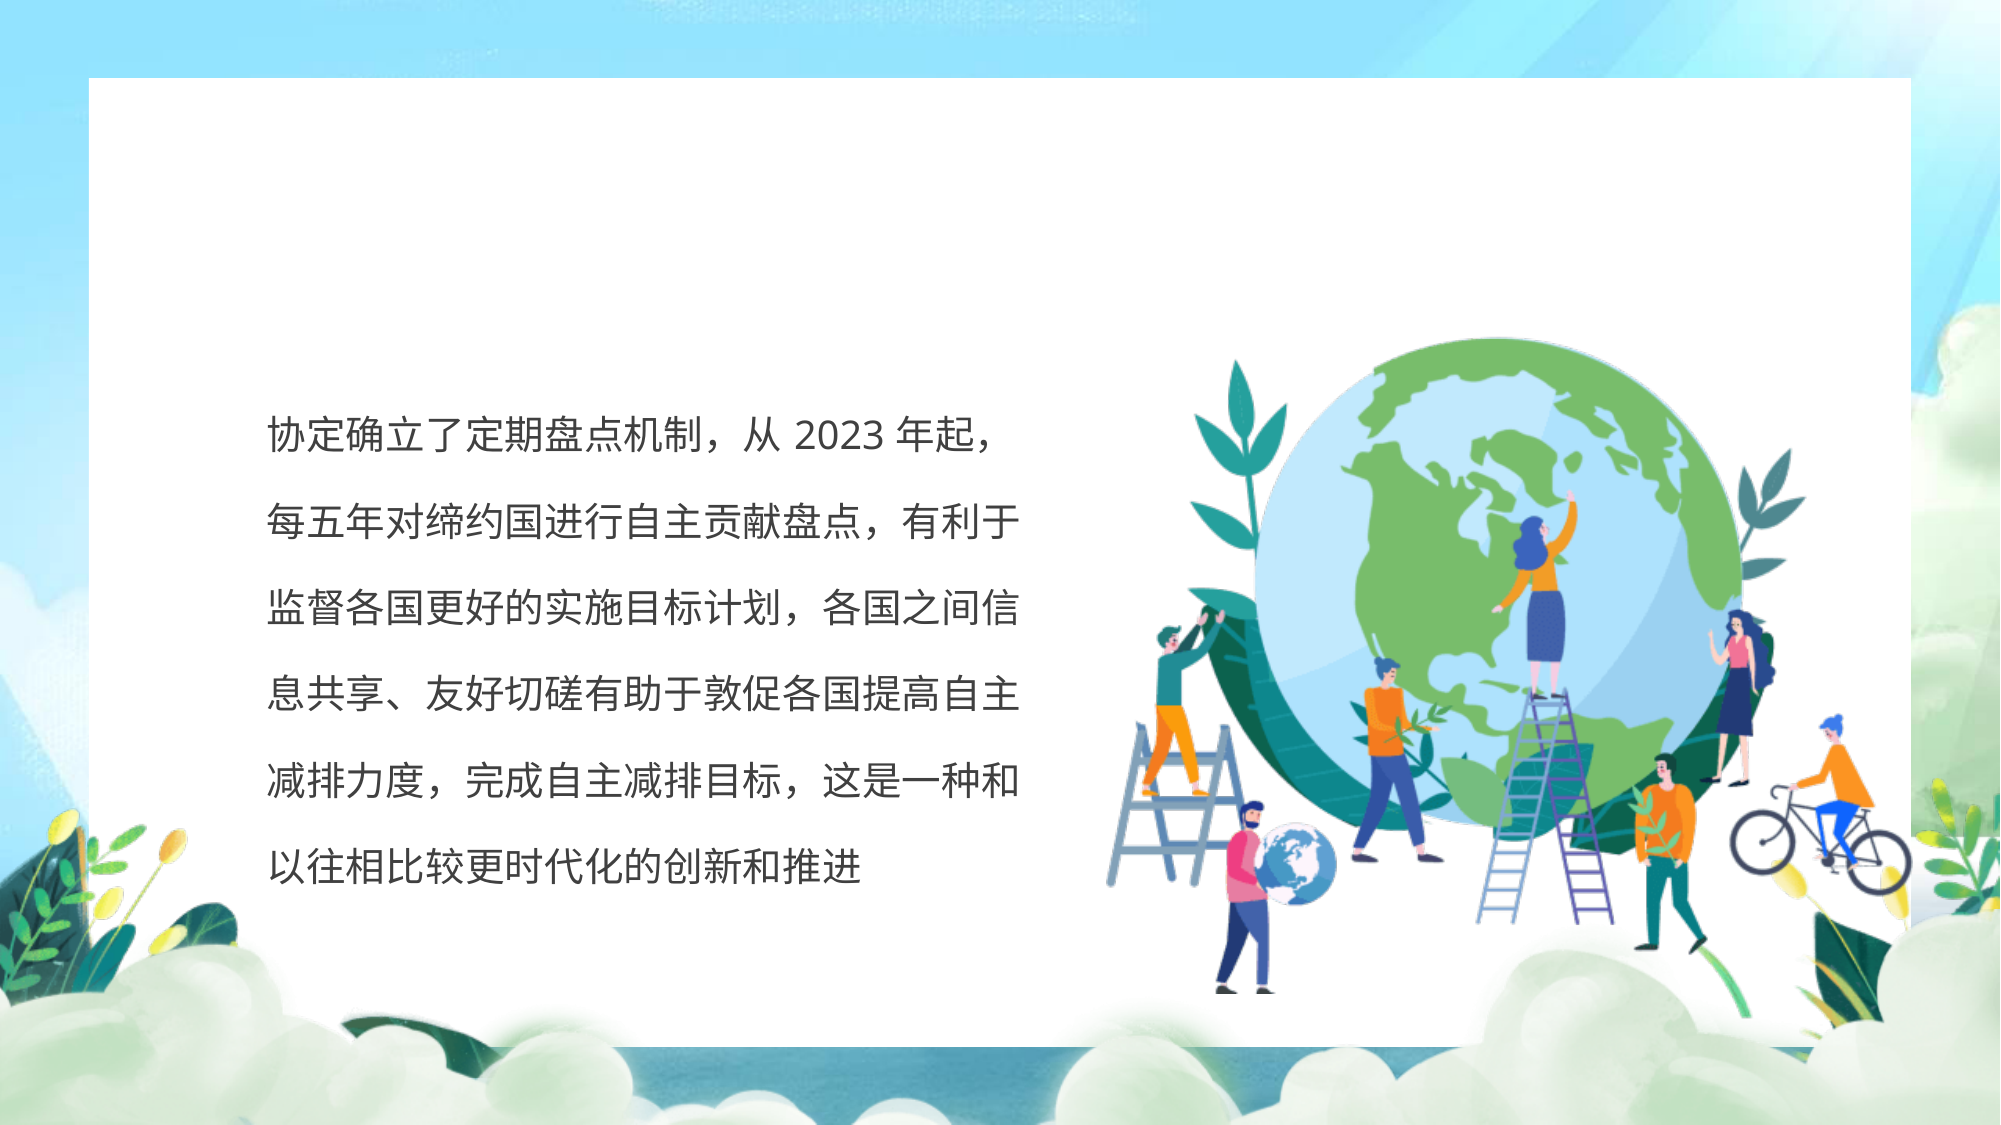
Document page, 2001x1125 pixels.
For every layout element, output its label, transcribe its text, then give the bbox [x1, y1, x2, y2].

picture [0, 0, 2000, 1125]
text_box 协定确立了定期盘点机制，从2023年起，每五年对缔约国进行自主贡献盘点，有利于监督各国更好的实施目标计划，各国之间信息共享、友好切磋有助于敦促各国提高自主减排力度，完成自主减排目标，这是一种和以往相比较更时代化的创新和推进 [266, 374, 1033, 957]
